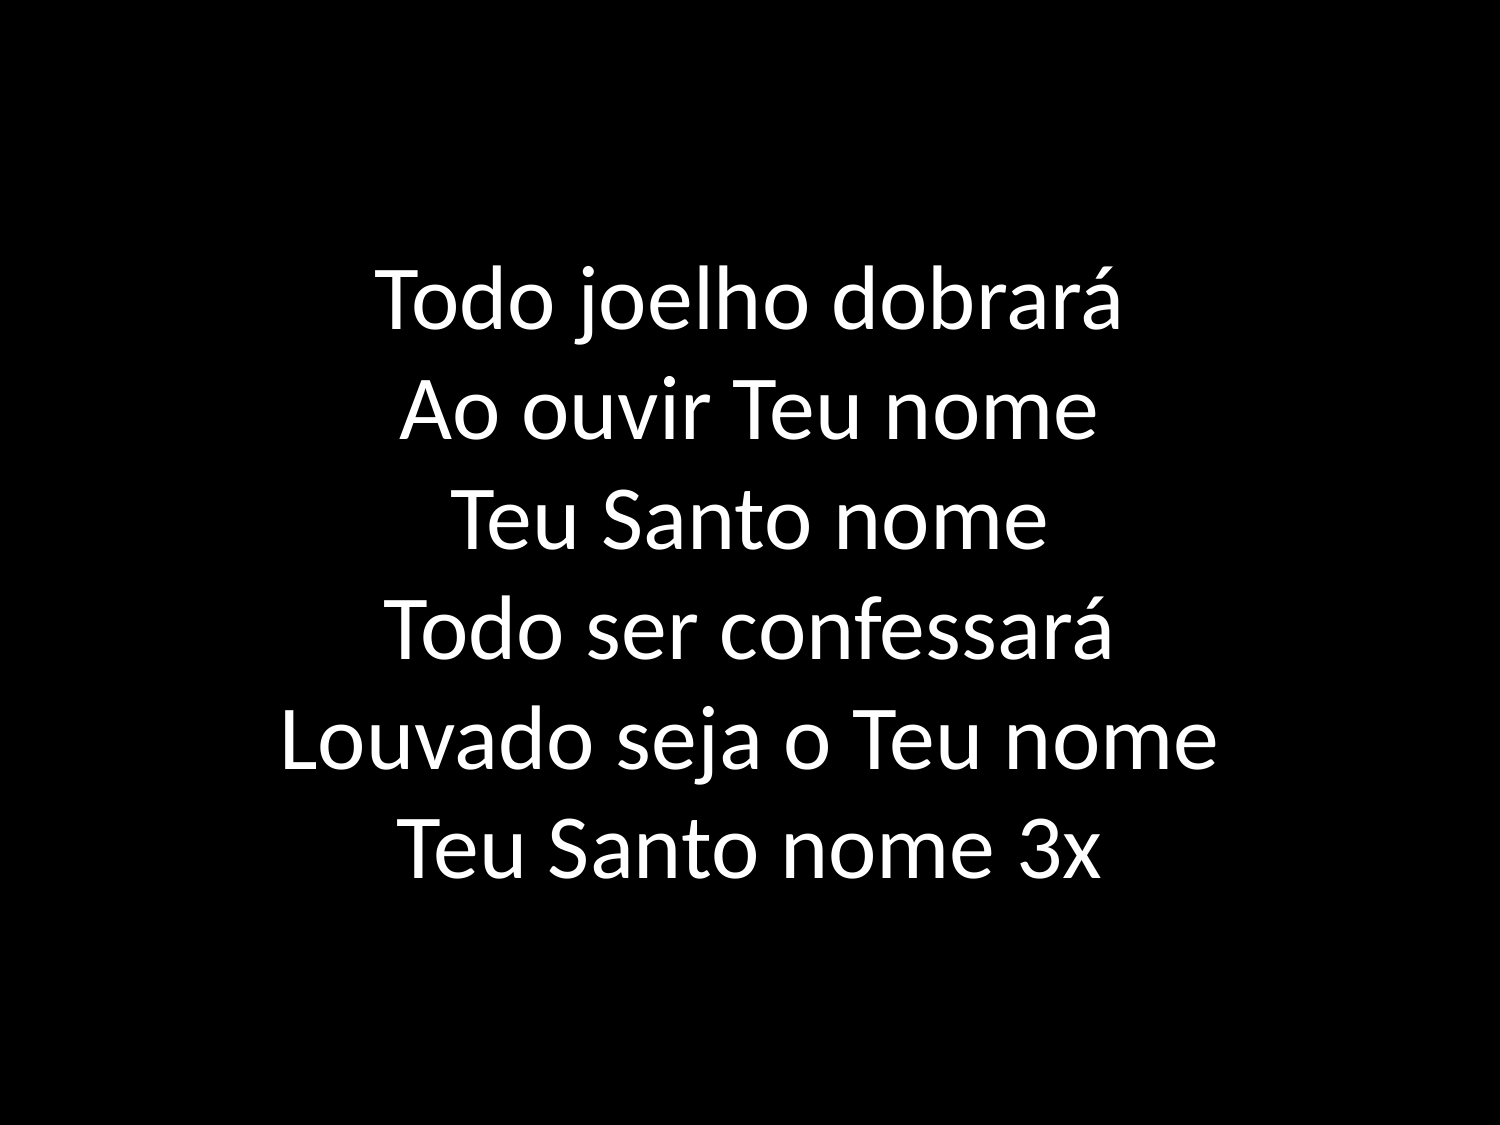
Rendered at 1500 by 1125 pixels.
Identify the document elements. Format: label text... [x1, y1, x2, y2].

title Todo joelho dobrará Ao ouvir Teu nome Teu Santo nome Todo ser confessará Louvado seja o Teu nome Teu Santo nome 3x [46, 45, 1454, 1090]
